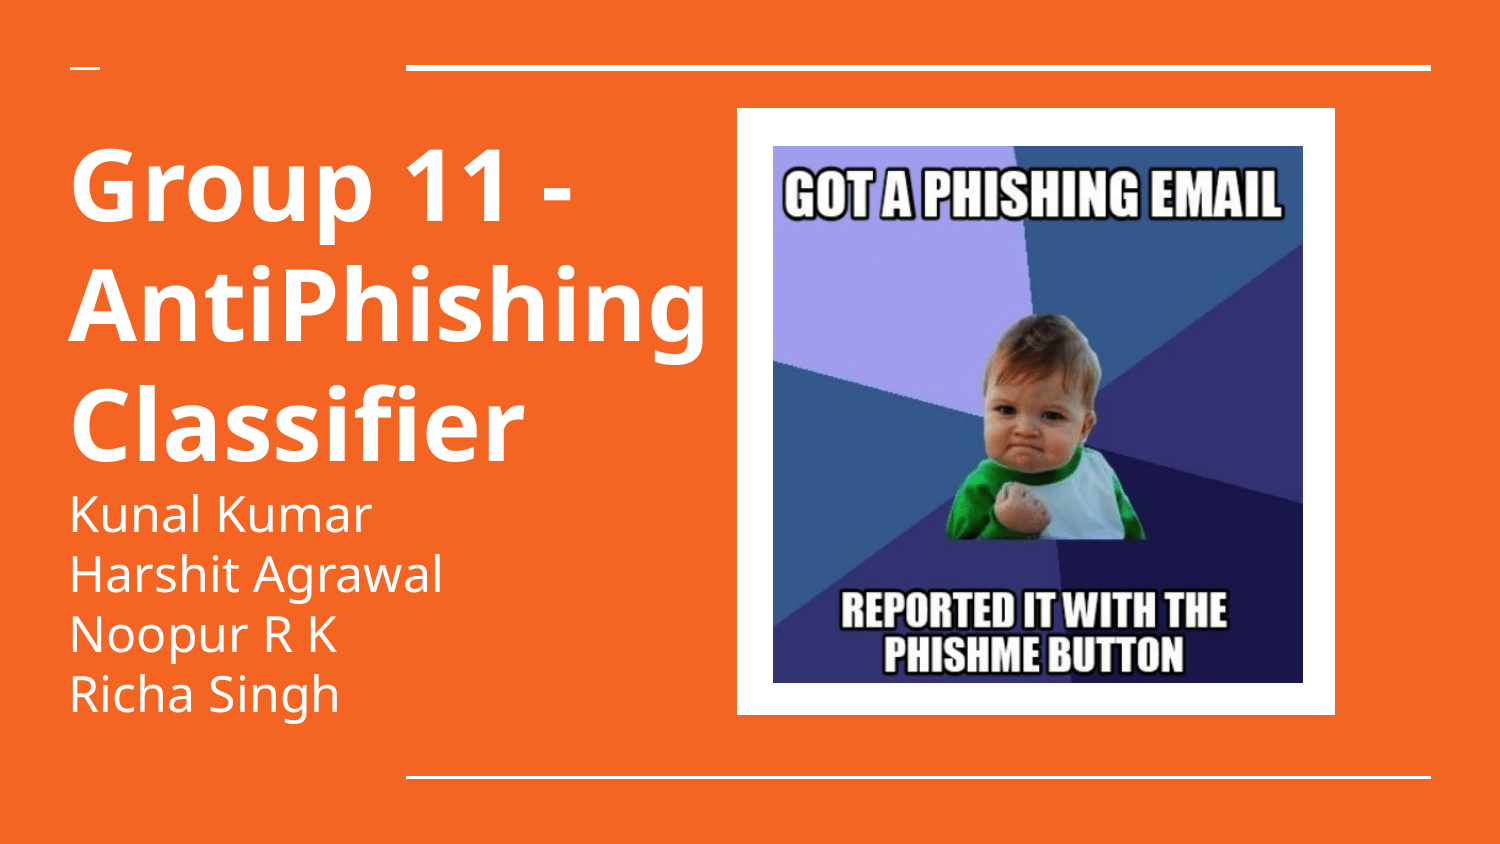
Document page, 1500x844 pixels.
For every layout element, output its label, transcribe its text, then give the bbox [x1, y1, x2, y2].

picture [773, 145, 1303, 683]
subtitle Kunal Kumar Harshit Agrawal Noopur R K Richa Singh [53, 533, 1093, 738]
text_box [733, 104, 1339, 720]
title Group 11 - AntiPhishing Classifier [53, 106, 1093, 360]
